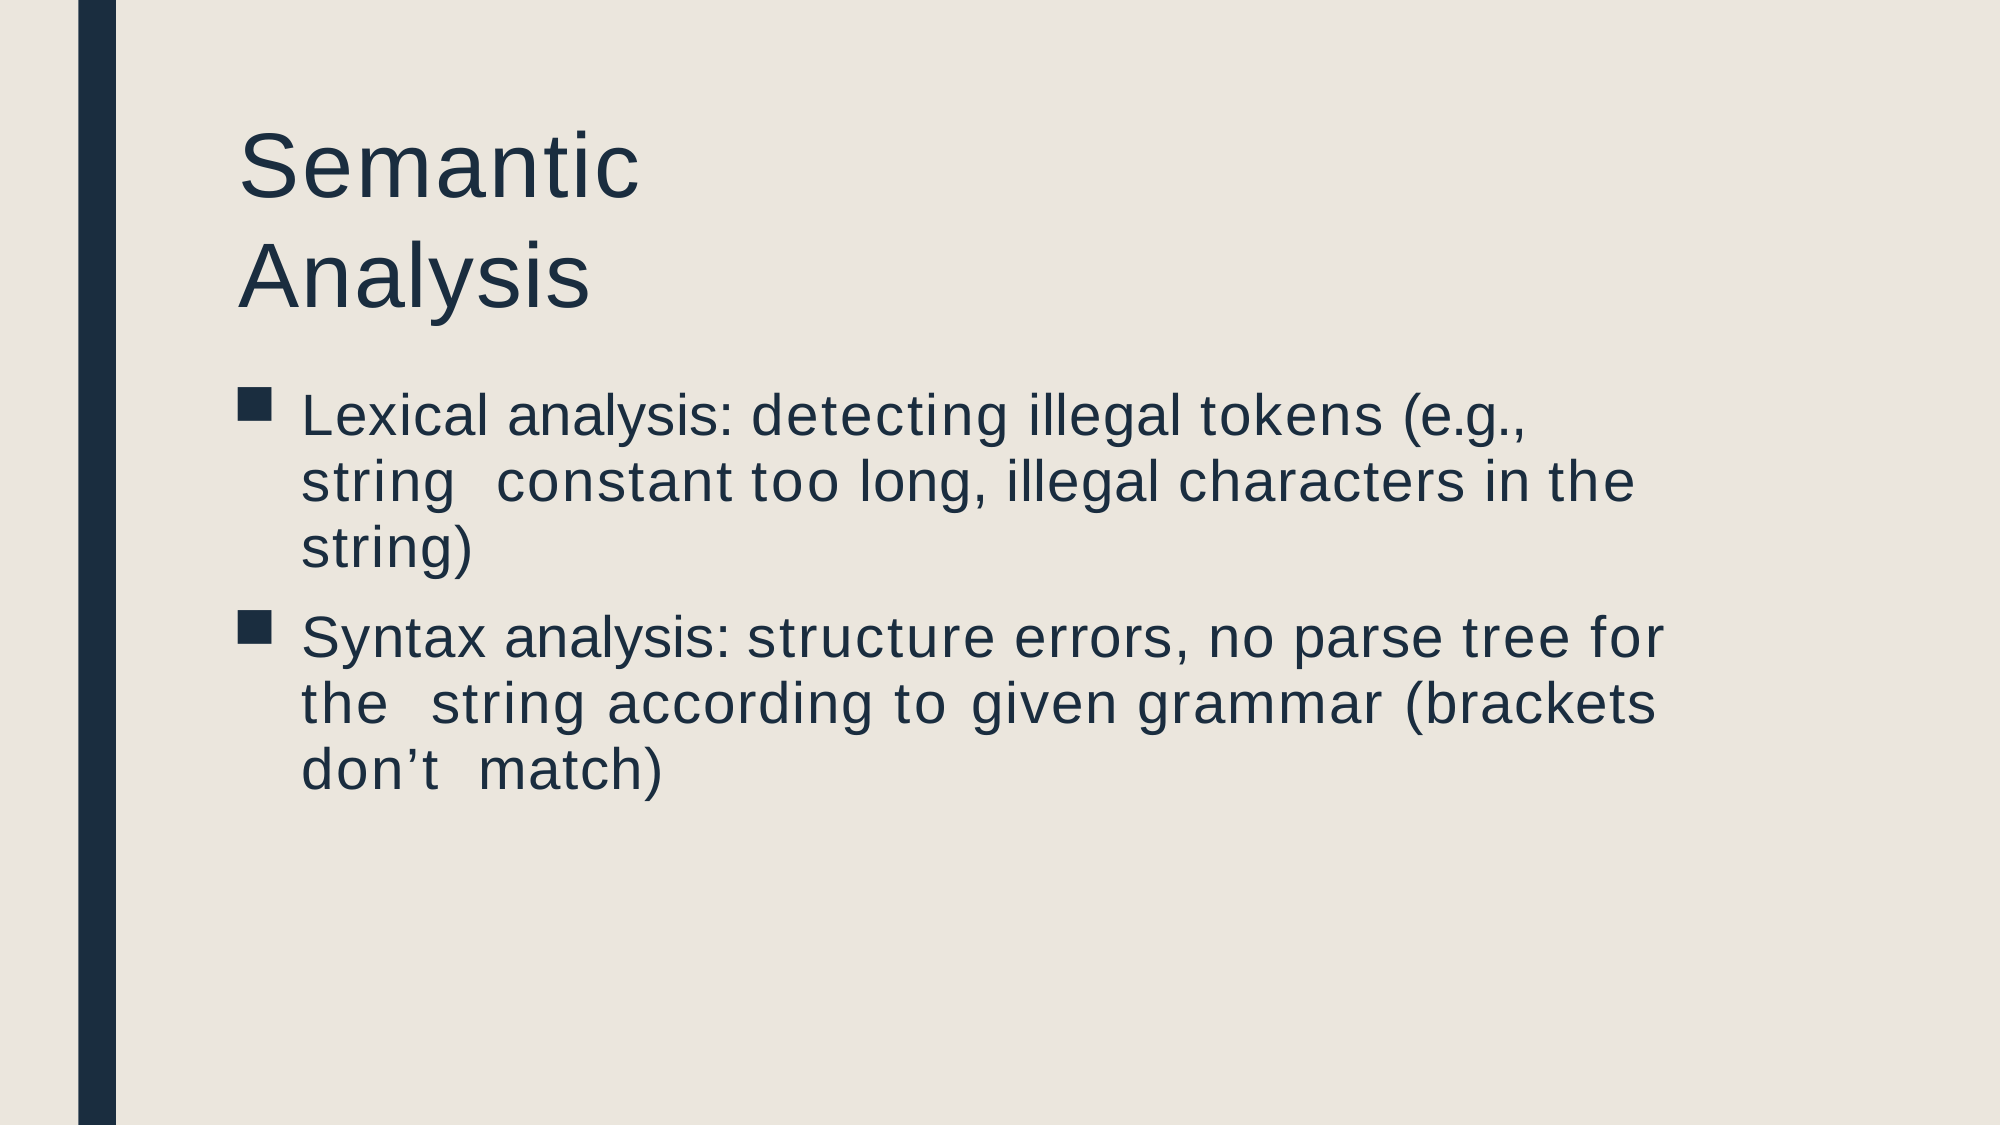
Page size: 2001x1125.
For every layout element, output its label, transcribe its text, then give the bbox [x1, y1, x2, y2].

title Semantic Analysis [236, 103, 1021, 326]
text_box Lexical analysis: detecting illegal tokens (e.g., string constant too long, illegal characters in the string) Syntax analysis: structure errors, no parse tree for the string according to given grammar (brackets don’t match) [230, 373, 1748, 802]
